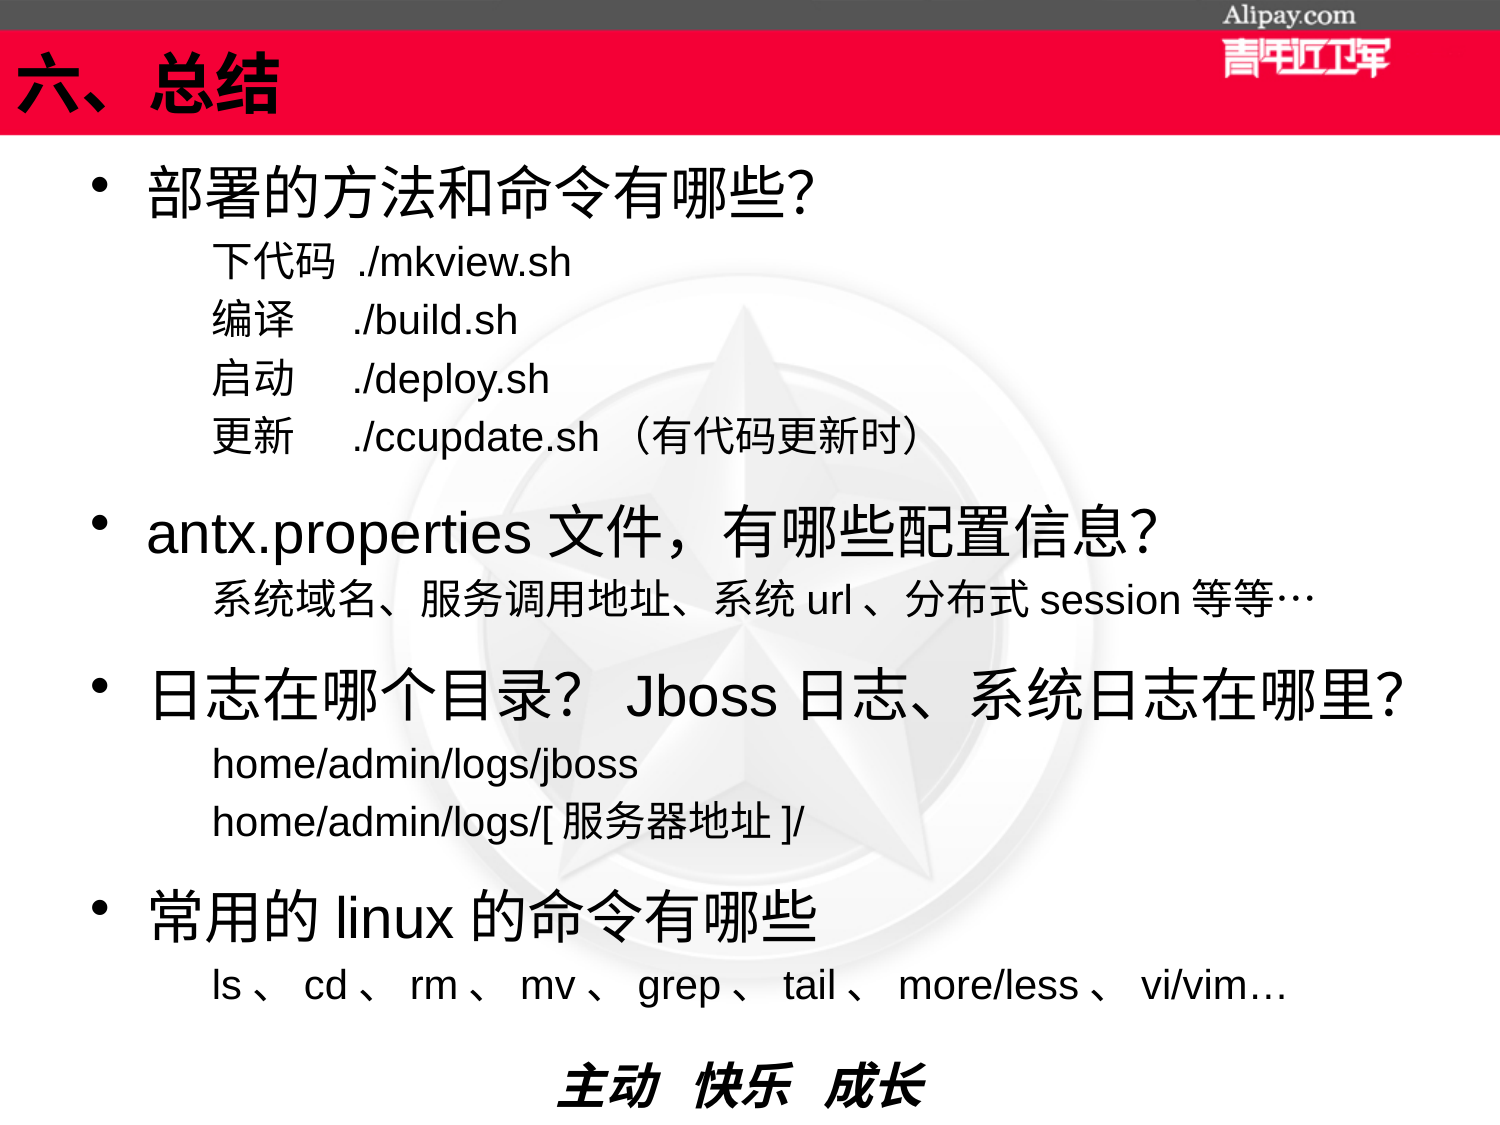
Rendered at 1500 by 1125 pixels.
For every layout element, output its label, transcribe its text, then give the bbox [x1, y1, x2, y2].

footer 主动 快乐 成长 [501, 1046, 978, 1125]
list 部署的方法和命令有哪些？ 下代码 ./mkview.sh 编译 ./build.sh 启动 ./deploy.sh 更新 ./ccupdate.sh（有代码更新时） antx.properties文件，有哪些配置信息？ 系统域名、服务调用地址、系统url、分布式session等等… 日志在哪个目录？Jboss日志、系统日志在哪里？ home/admin/logs/jboss home/admin/logs/[服务器地址]/ 常用的linux的命令有哪些 ls、cd、rm、mv、grep、tail、more/less、vi/vim… [74, 148, 1426, 1006]
picture [0, 0, 1500, 1125]
title 六、总结 [0, 30, 1105, 134]
